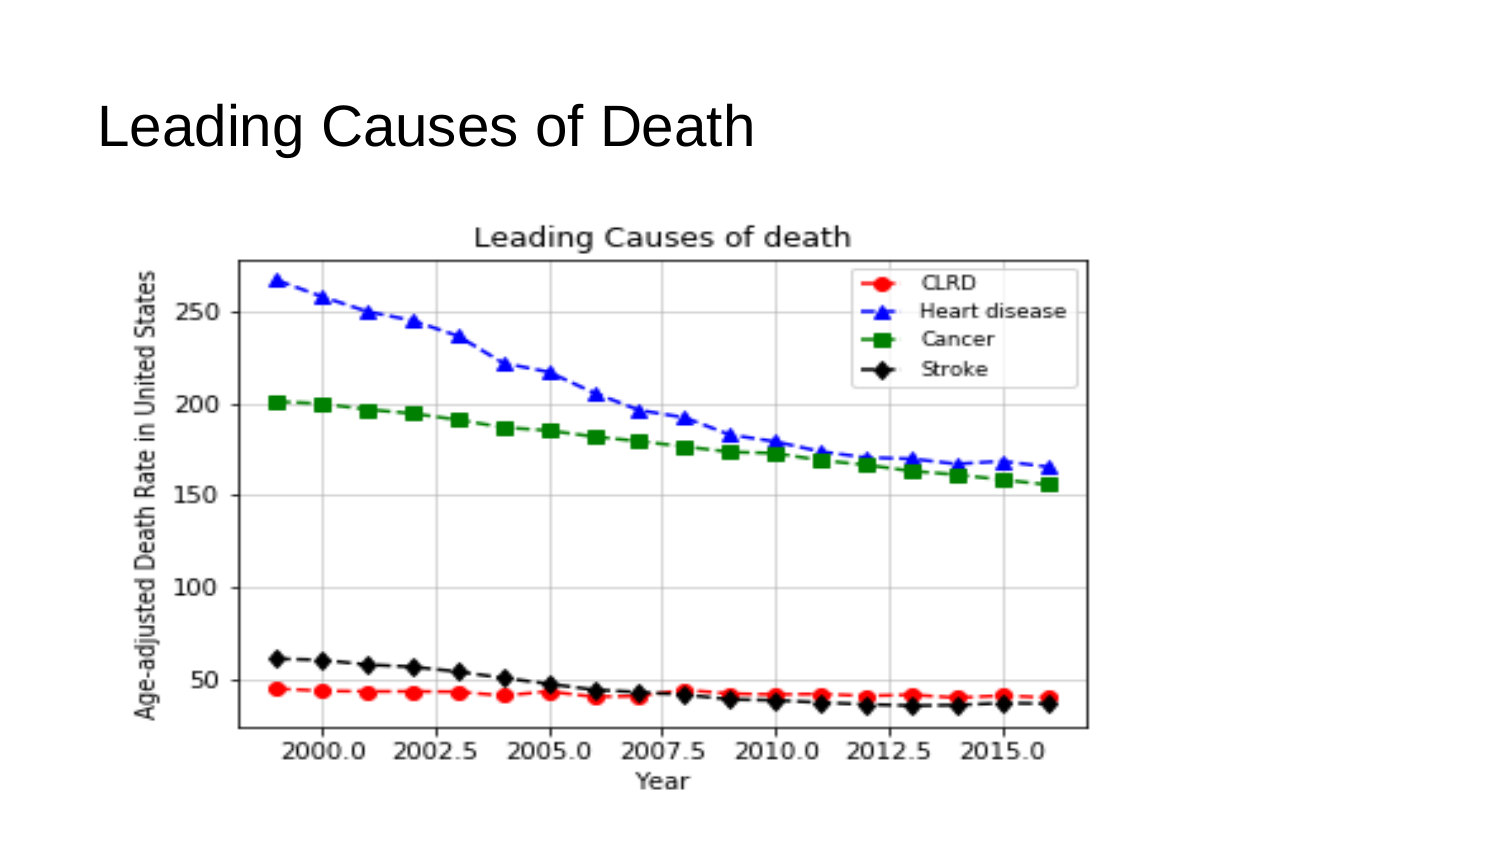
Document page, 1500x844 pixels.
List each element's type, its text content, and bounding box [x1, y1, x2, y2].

picture [101, 185, 1197, 806]
title Leading Causes of Death [82, 72, 1449, 167]
